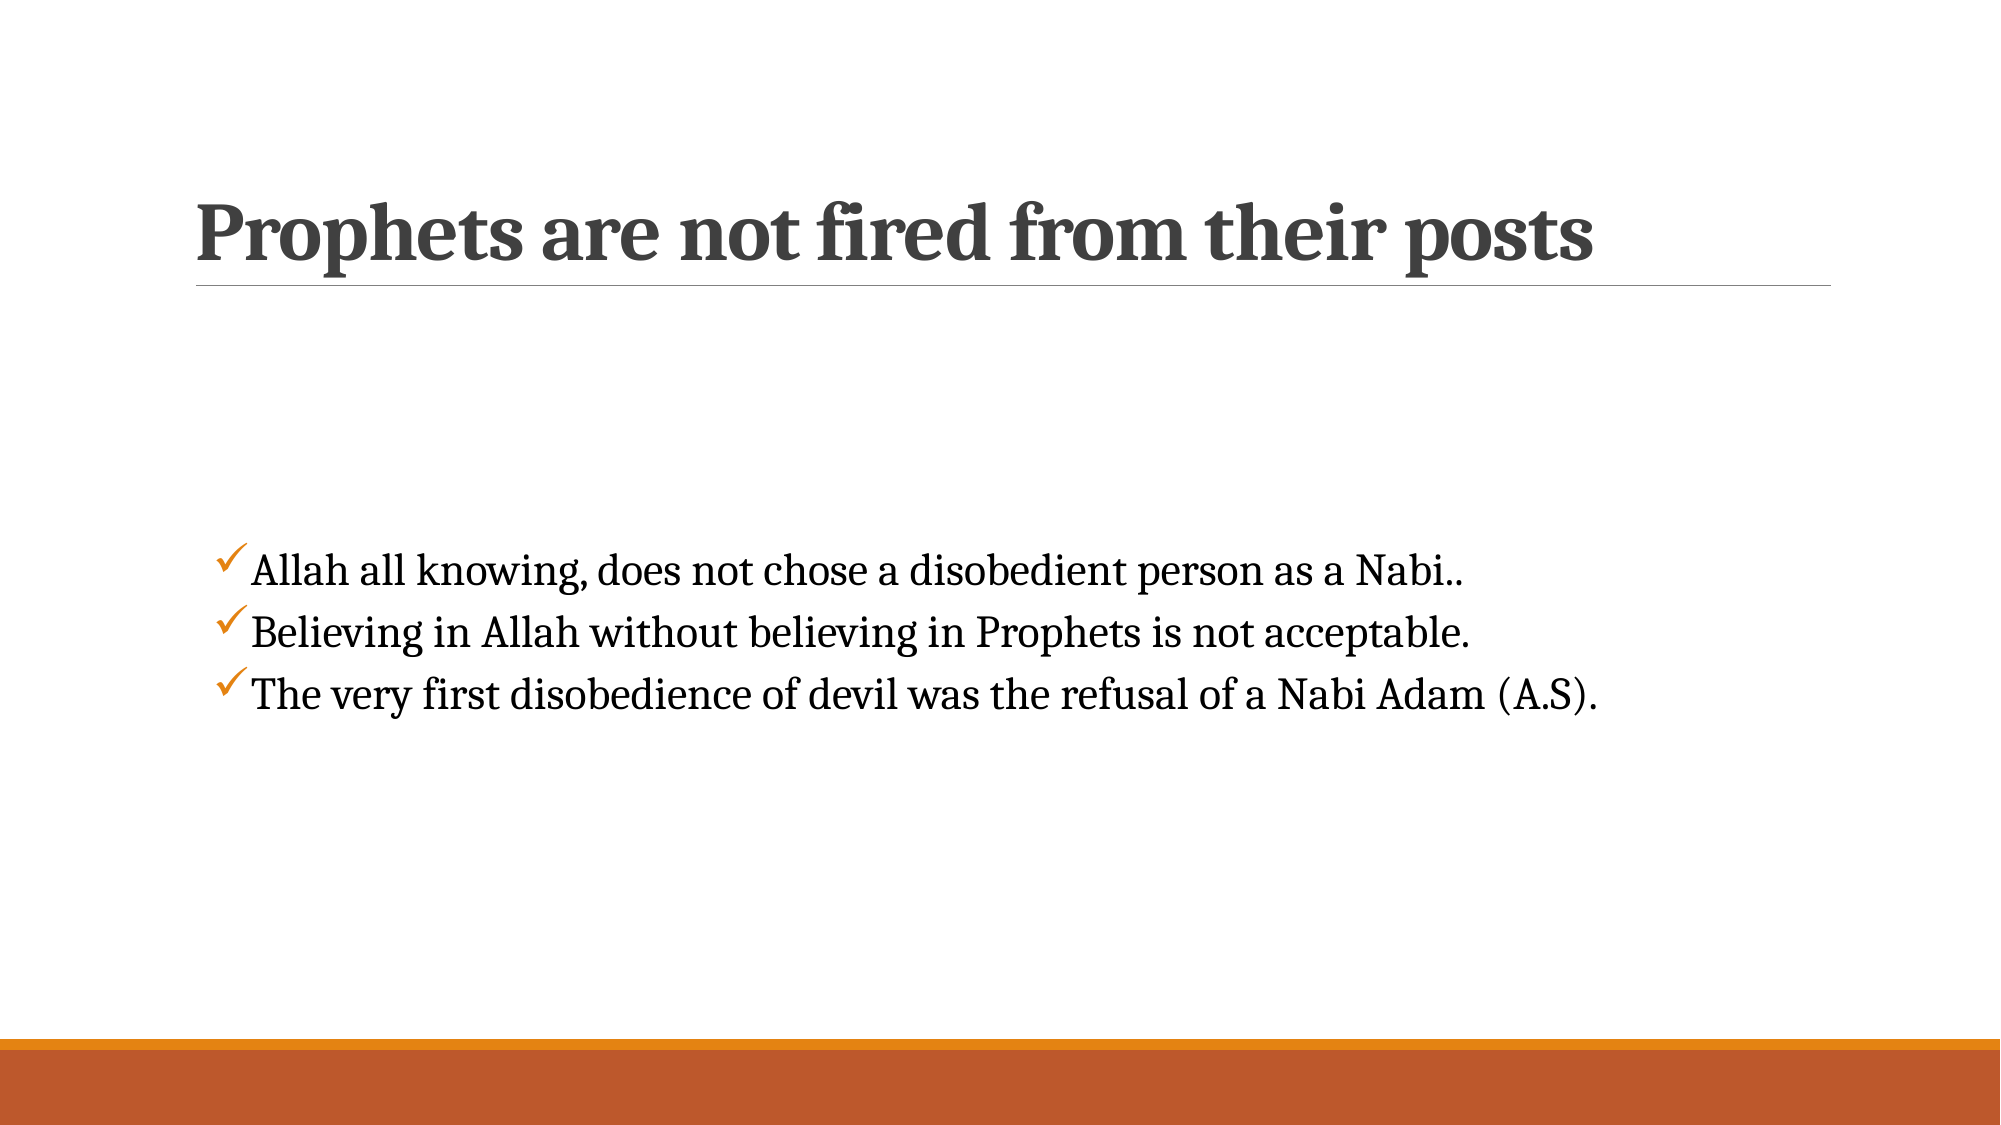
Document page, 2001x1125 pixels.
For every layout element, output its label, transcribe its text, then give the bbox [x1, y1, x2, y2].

list Allah all knowing, does not chose a disobedient person as a Nabi.. Believing in Allah without believing in Prophets is not acceptable. The very first disobedience of devil was the refusal of a Nabi Adam (A.S). [180, 302, 1830, 963]
title Prophets are not fired from their posts [180, 47, 1830, 285]
